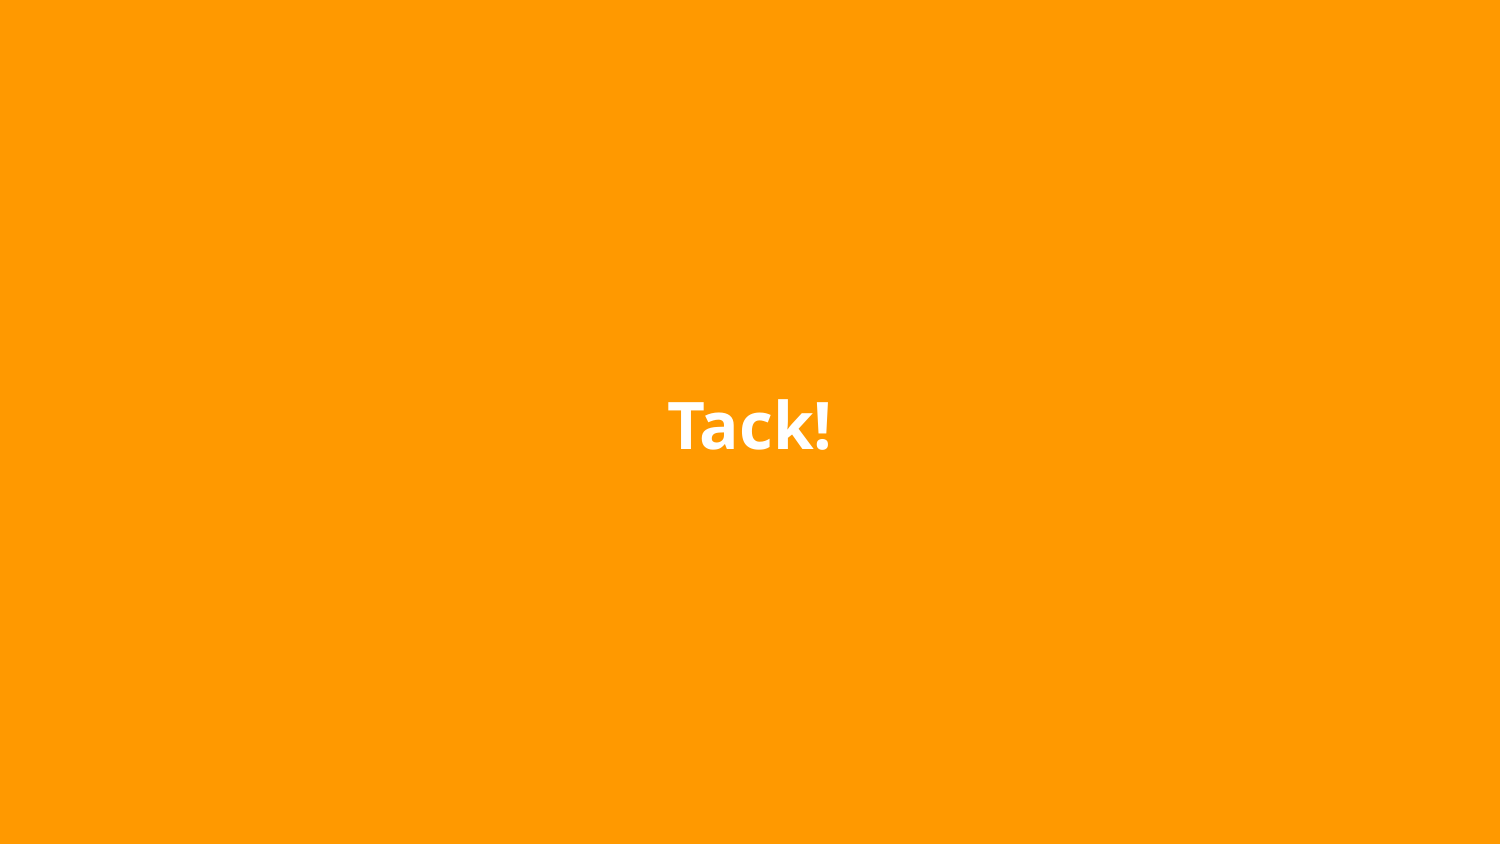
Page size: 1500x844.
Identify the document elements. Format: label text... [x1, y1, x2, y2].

title Tack! [244, 374, 1256, 469]
